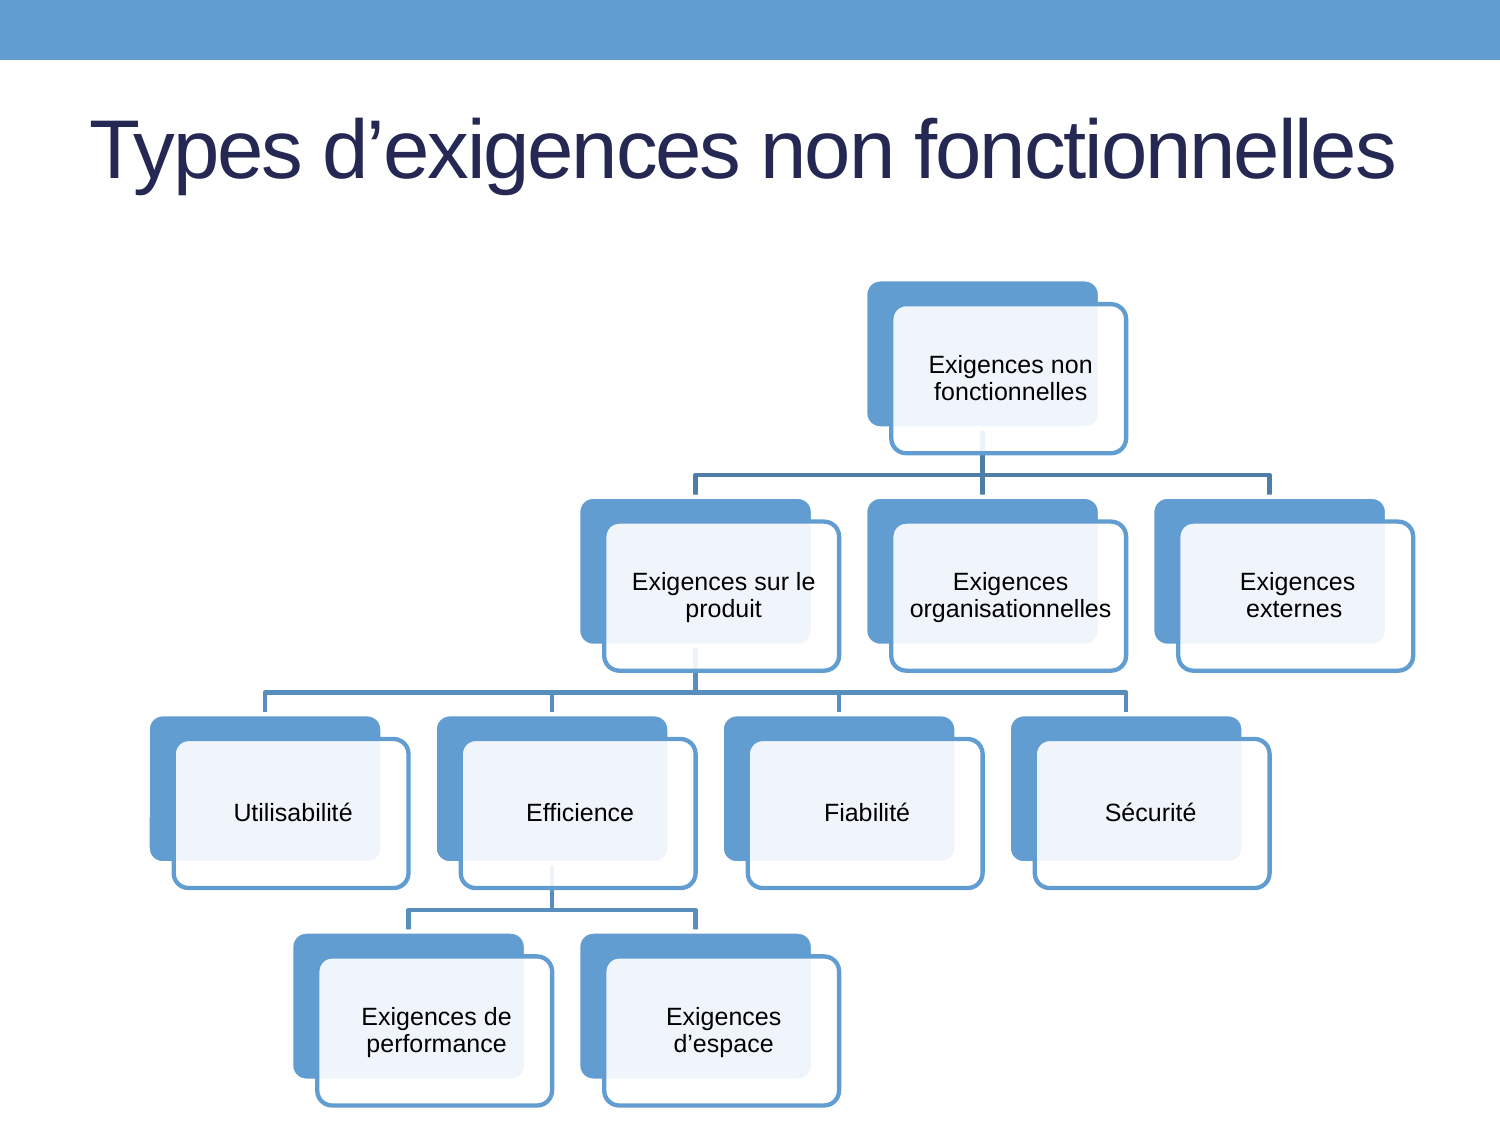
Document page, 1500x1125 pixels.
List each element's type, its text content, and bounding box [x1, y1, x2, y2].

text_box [135, 278, 1426, 1107]
text_box Types d’exigences non fonctionnelles [74, 87, 1425, 250]
